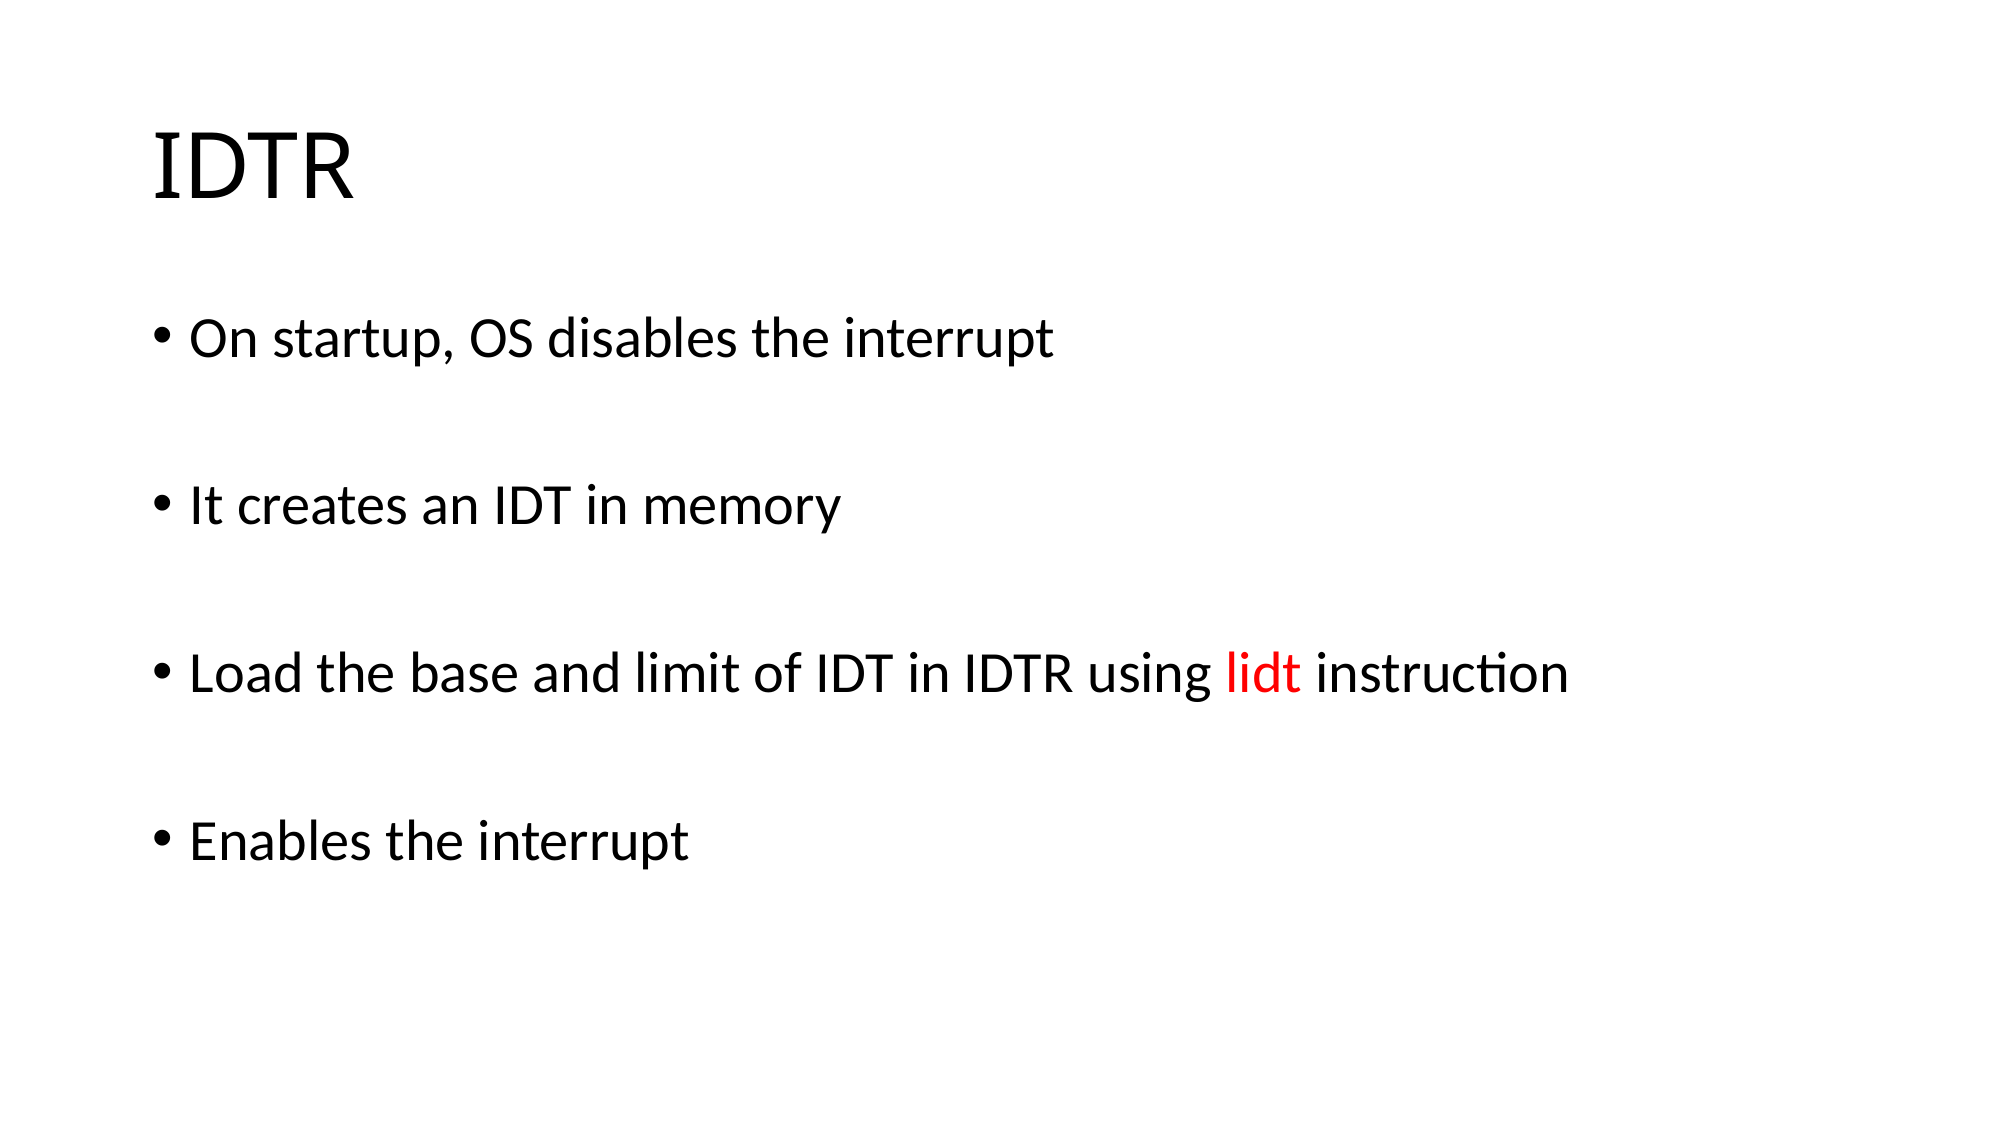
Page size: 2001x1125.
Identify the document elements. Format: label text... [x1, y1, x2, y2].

list On startup, OS disables the interrupt It creates an IDT in memory Load the base and limit of IDT in IDTR using lidt instruction Enables the interrupt [137, 299, 1863, 1014]
title IDTR [137, 59, 1863, 278]
